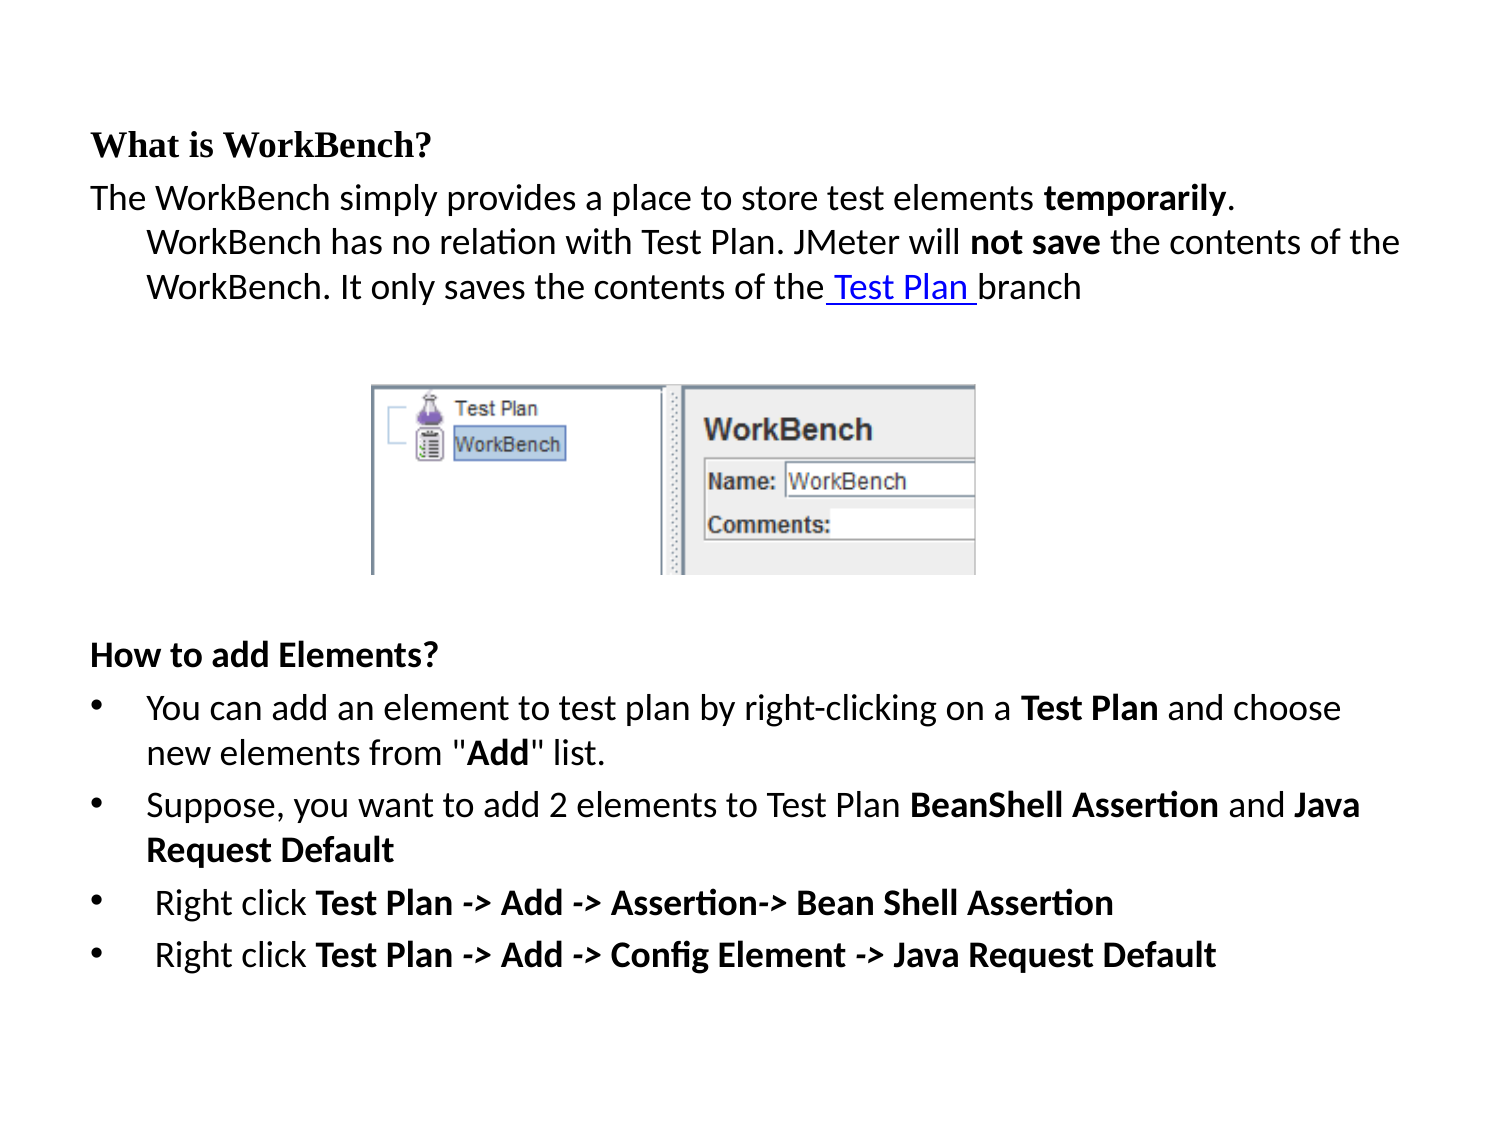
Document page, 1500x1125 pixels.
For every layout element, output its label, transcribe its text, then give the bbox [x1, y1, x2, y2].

list What is WorkBench? The WorkBench simply provides a place to store test elements temporarily. WorkBench has no relation with Test Plan. JMeter will not save the contents of the WorkBench. It only saves the contents of the Test Plan branch How to add Elements? You can add an element to test plan by right-clicking on a Test Plan and choose new elements from "Add" list. Suppose, you want to add 2 elements to Test Plan BeanShell Assertion and Java Request Default Right click Test Plan -> Add -> Assertion-> Bean Shell Assertion Right click Test Plan -> Add -> Config Element -> Java Request Default [75, 112, 1425, 1005]
picture [371, 384, 984, 576]
